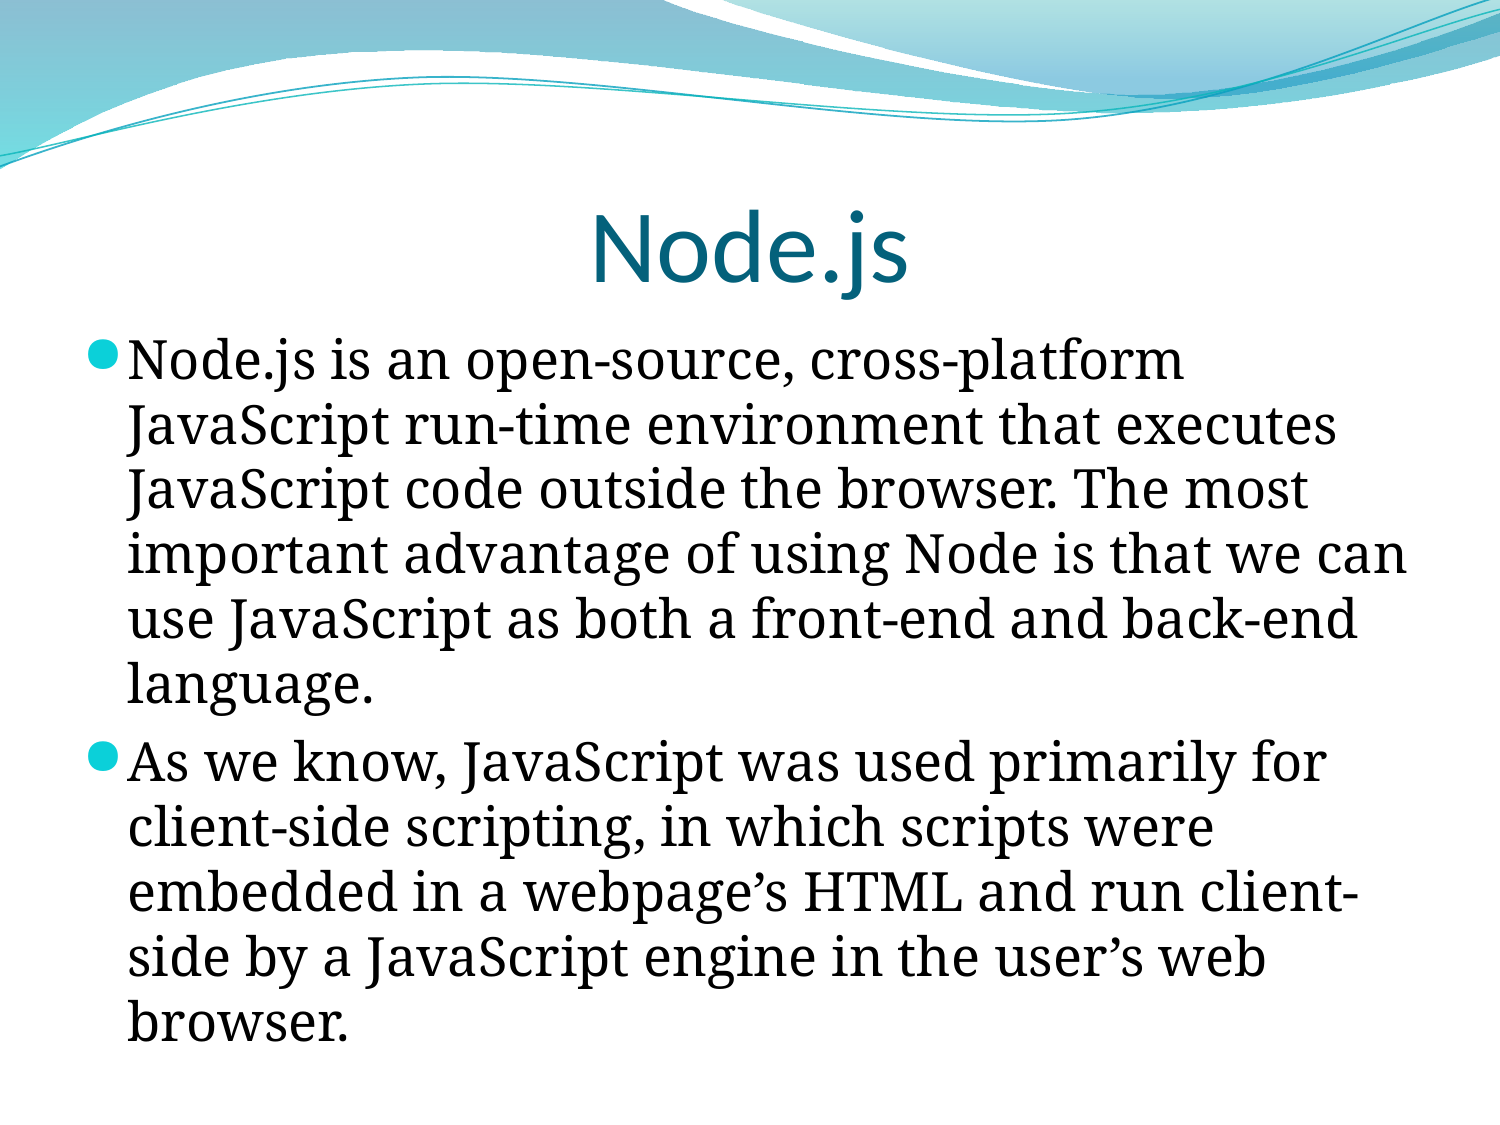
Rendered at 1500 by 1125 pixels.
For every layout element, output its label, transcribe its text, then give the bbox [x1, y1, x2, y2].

list Node.js is an open-source, cross-platform JavaScript run-time environment that executes JavaScript code outside the browser. The most important advantage of using Node is that we can use JavaScript as both a front-end and back-end language. As we know, JavaScript was used primarily for client-side scripting, in which scripts were embedded in a webpage’s HTML and run client-side by a JavaScript engine in the user’s web browser. [74, 316, 1426, 1038]
title Node.js [74, 114, 1426, 304]
